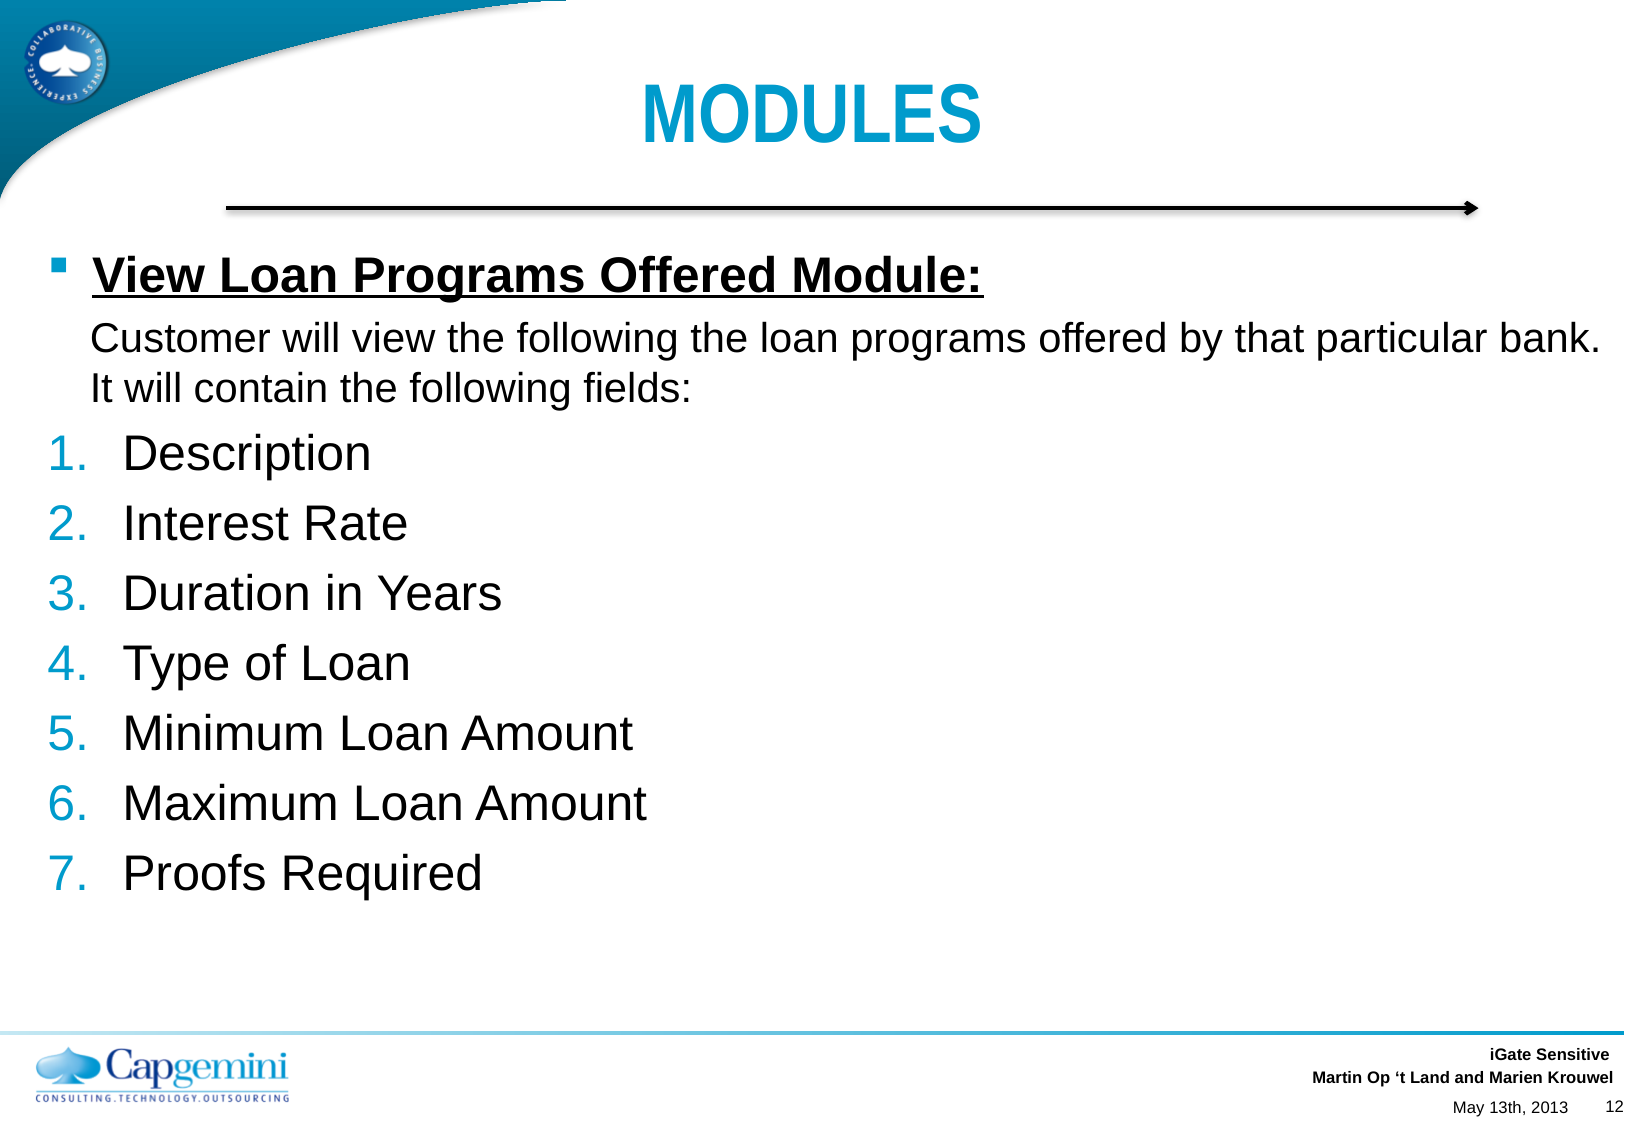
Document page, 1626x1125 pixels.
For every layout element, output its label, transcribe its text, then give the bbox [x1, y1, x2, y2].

picture [34, 1046, 291, 1103]
list View Loan Programs Offered Module: Customer will view the following the loan programs offered by that particular bank. It will contain the following fields: Description Interest Rate Duration in Years Type of Loan Minimum Loan Amount Maximum Loan Amount Proofs Required [0, 235, 1625, 1005]
slide_number 12 [1580, 1098, 1625, 1117]
title MODULES [0, 0, 1625, 196]
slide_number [1373, 1094, 1569, 1122]
footer iGate Sensitive [1062, 1046, 1616, 1065]
